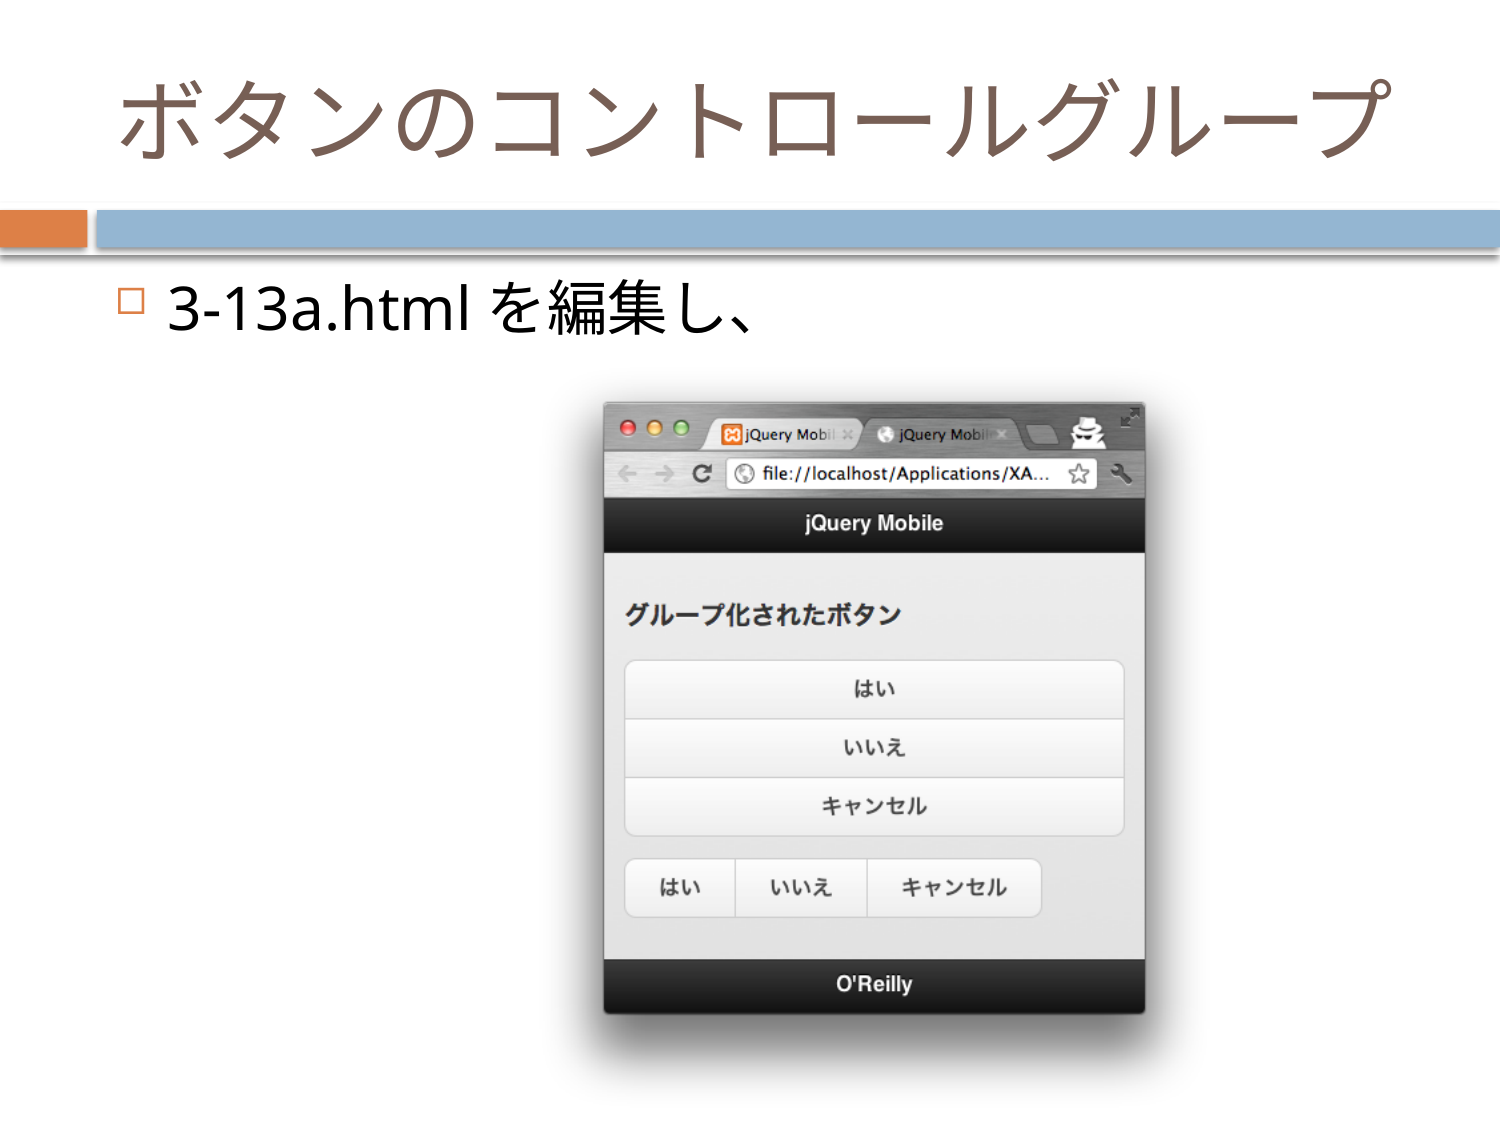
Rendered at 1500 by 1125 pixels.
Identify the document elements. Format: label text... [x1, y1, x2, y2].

list 3-13a.htmlを編集し、 [100, 262, 1438, 1000]
picture [423, 356, 1222, 1125]
title ボタンのコントロールグループ [100, 37, 1438, 200]
